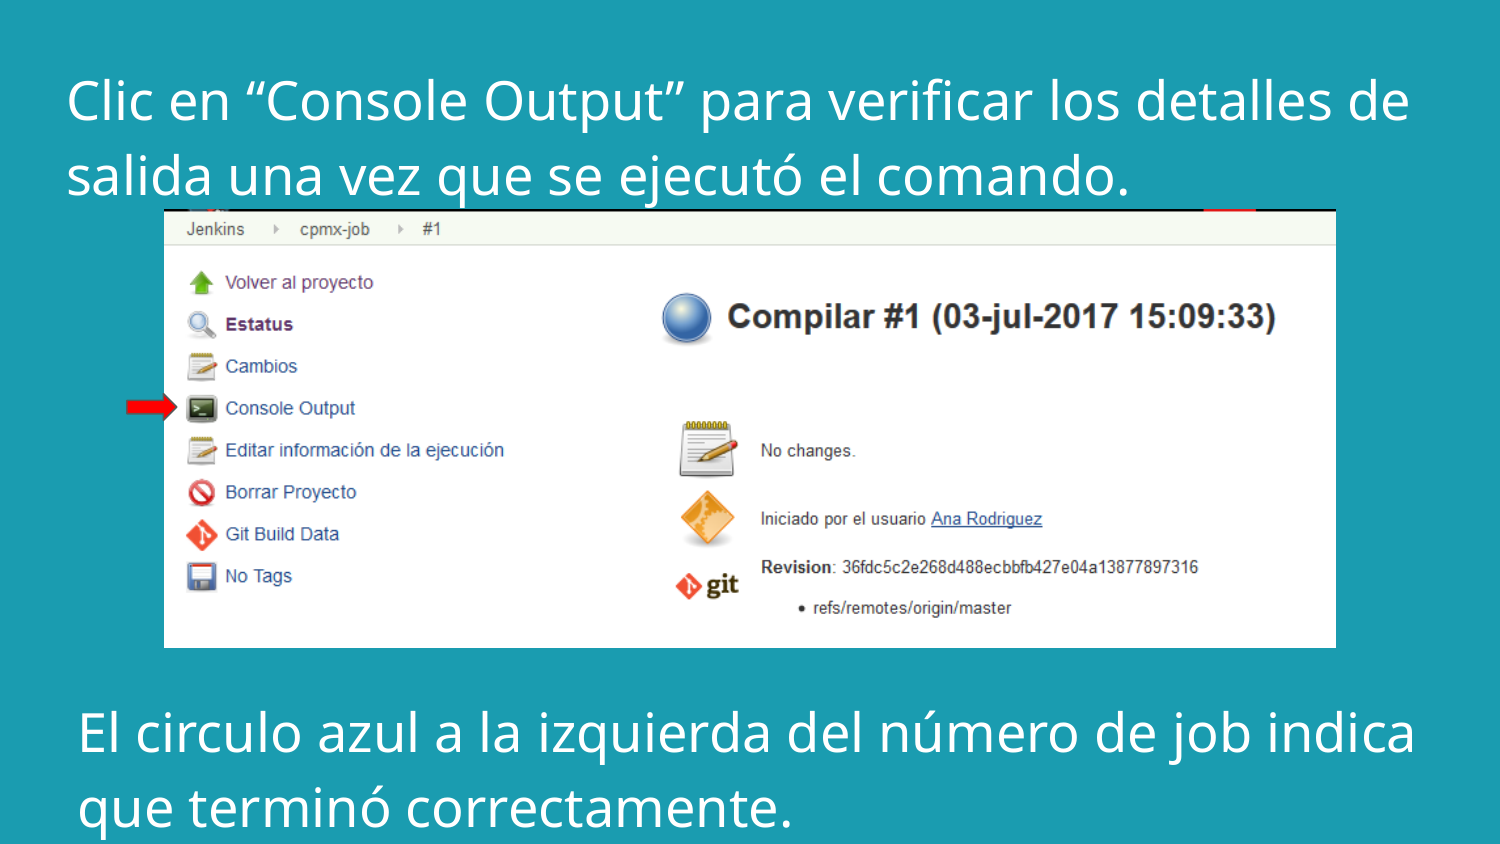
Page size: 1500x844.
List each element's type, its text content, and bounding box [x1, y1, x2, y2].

picture [163, 208, 1337, 648]
list Clic en “Console Output” para verificar los detalles de salida una vez que se ejecutó el comando. [51, 41, 1449, 127]
text_box [126, 400, 158, 414]
list El circulo azul a la izquierda del número de job indica que terminó correctamente. [62, 674, 1461, 759]
